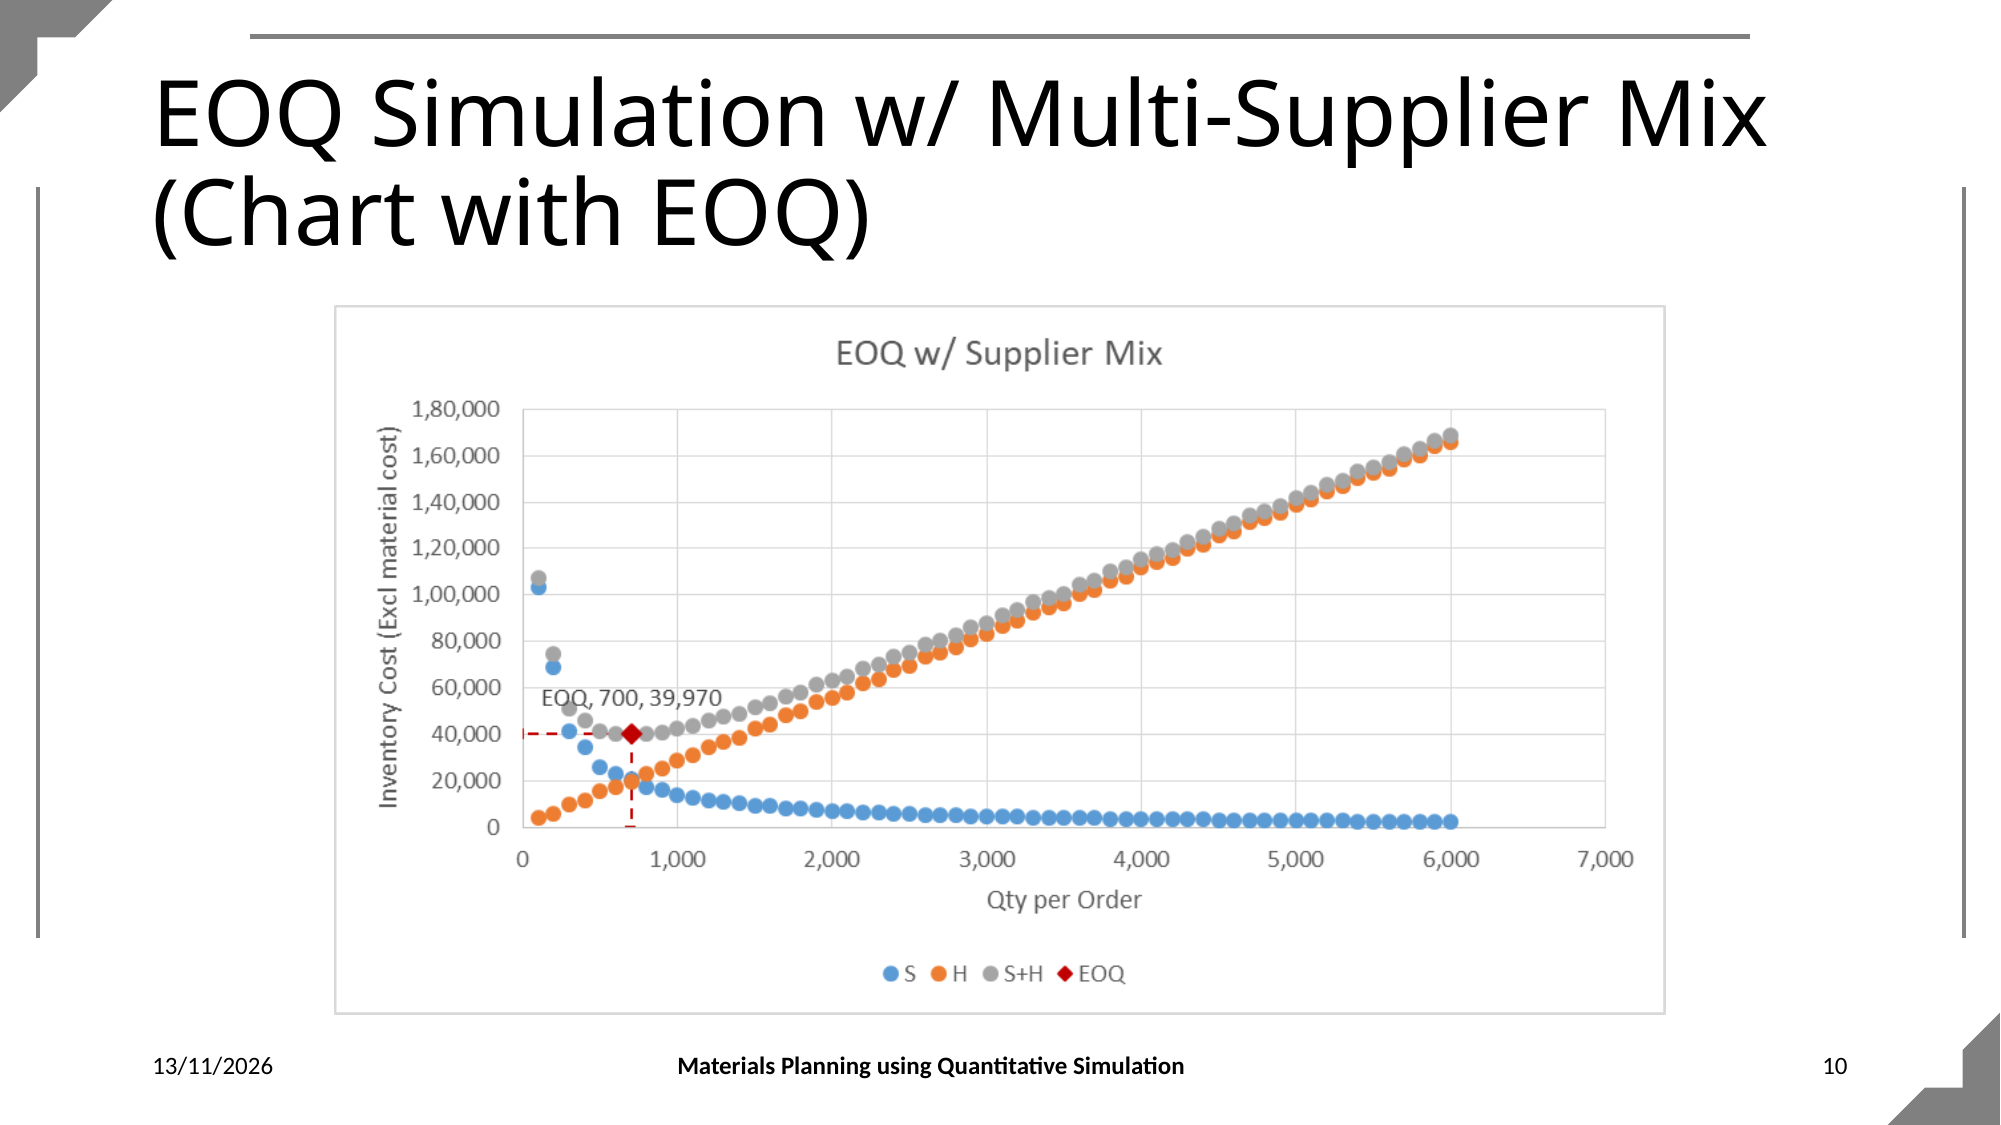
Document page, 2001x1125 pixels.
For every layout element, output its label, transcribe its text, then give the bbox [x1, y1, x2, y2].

title EOQ Simulation w/ Multi-Supplier Mix (Chart with EOQ) [137, 59, 1863, 278]
slide_number 10 [1412, 1042, 1863, 1103]
footer Materials Planning using Quantitative Simulation [662, 1042, 1338, 1103]
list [334, 305, 1666, 1015]
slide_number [137, 1042, 588, 1103]
